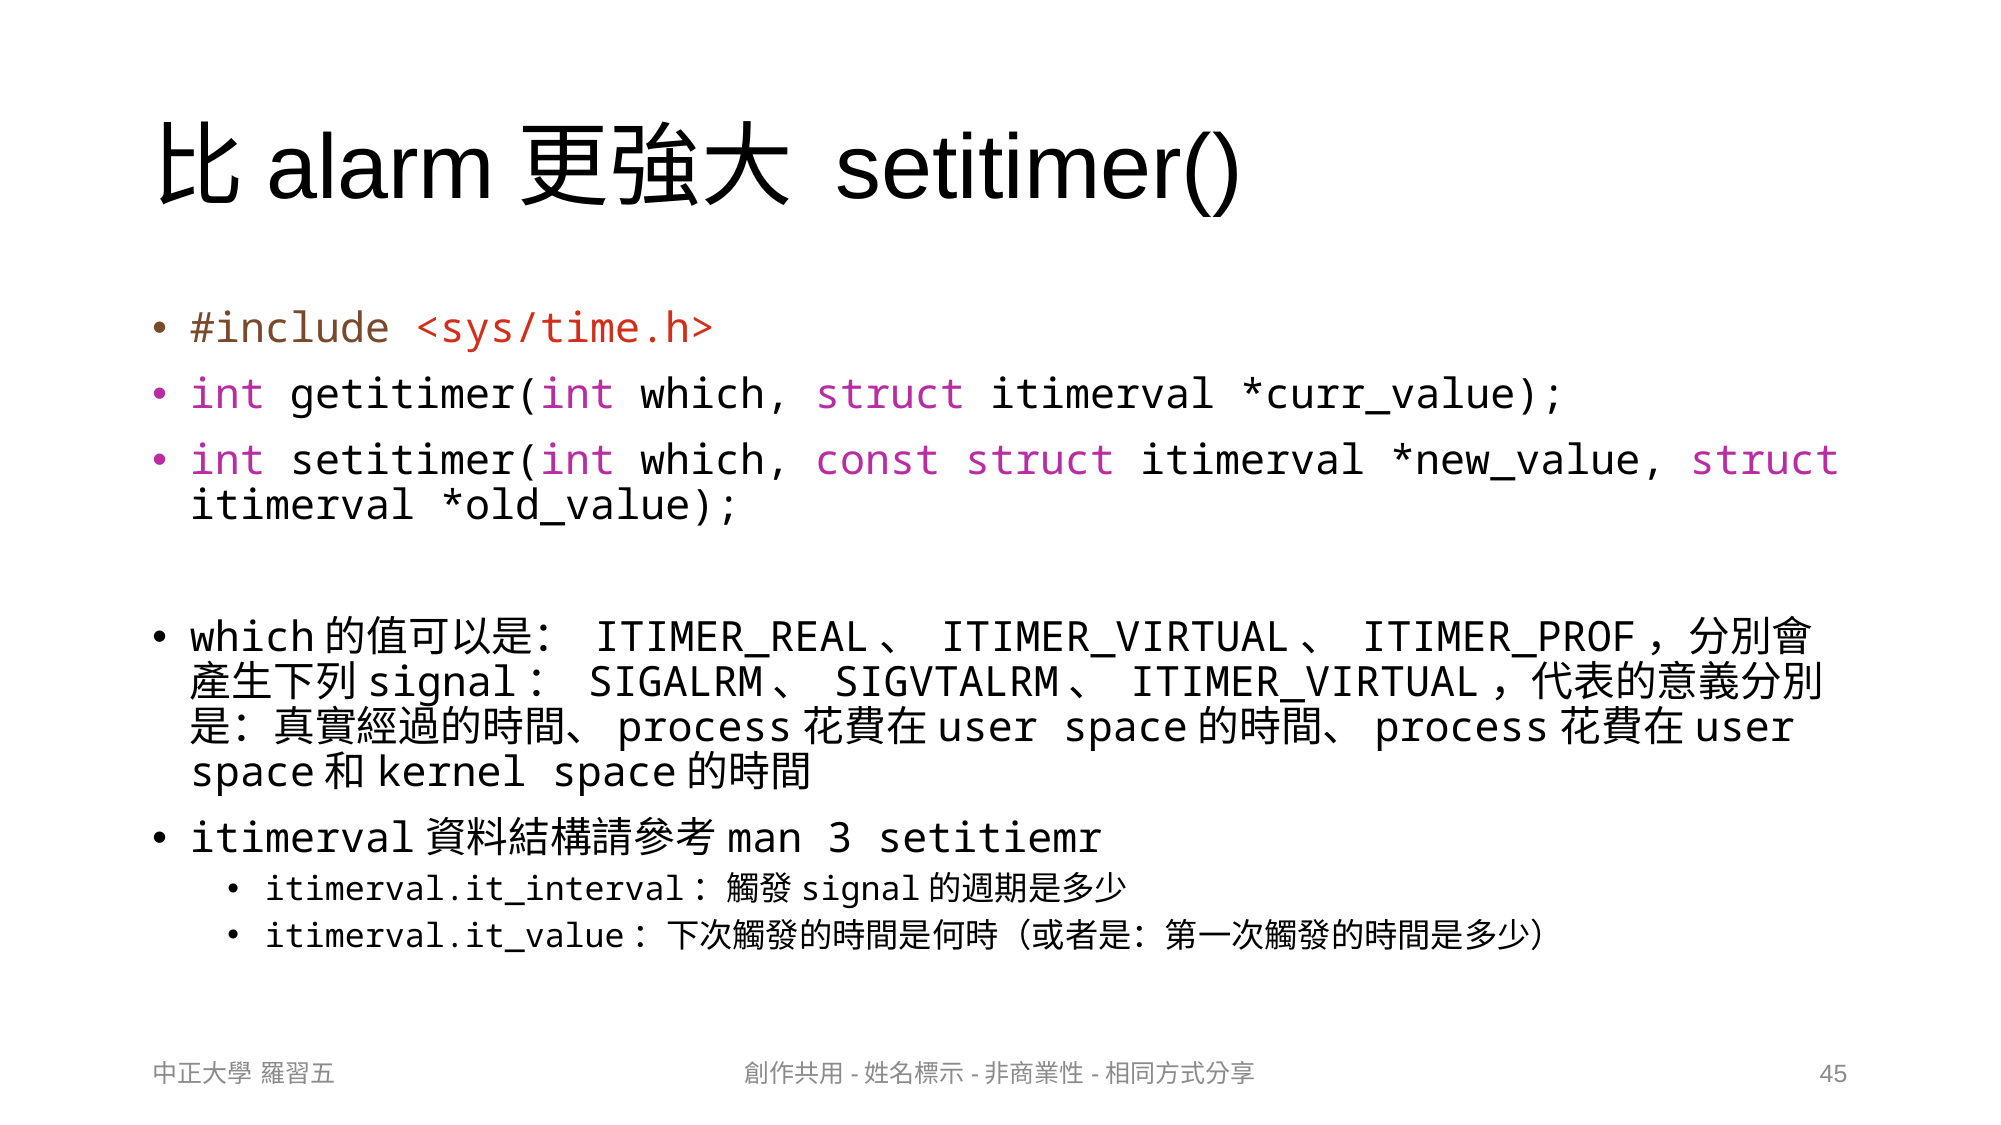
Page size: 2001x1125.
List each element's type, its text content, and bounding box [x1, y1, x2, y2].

footer 創作共用-姓名標示-非商業性-相同方式分享 [662, 1042, 1338, 1103]
list #include <sys/time.h> int getitimer(int which, struct itimerval *curr_value); int setitimer(int which, const struct itimerval *new_value, struct itimerval *old_value); which的值可以是： ITIMER_REAL、 ITIMER_VIRTUAL、 ITIMER_PROF，分別會產生下列signal： SIGALRM、 SIGVTALRM、 ITIMER_VIRTUAL，代表的意義分別是：真實經過的時間、process花費在user space的時間、process花費在user space和kernel space的時間 itimerval資料結構請參考man 3 setitiemr itimerval.it_interval：觸發signal的週期是多少 itimerval.it_value：下次觸發的時間是何時（或者是：第一次觸發的時間是多少） [137, 299, 1863, 1014]
title 比alarm更強大 setitimer() [137, 59, 1863, 278]
slide_number 45 [1412, 1042, 1863, 1103]
slide_number 中正大學 羅習五 [137, 1042, 588, 1103]
